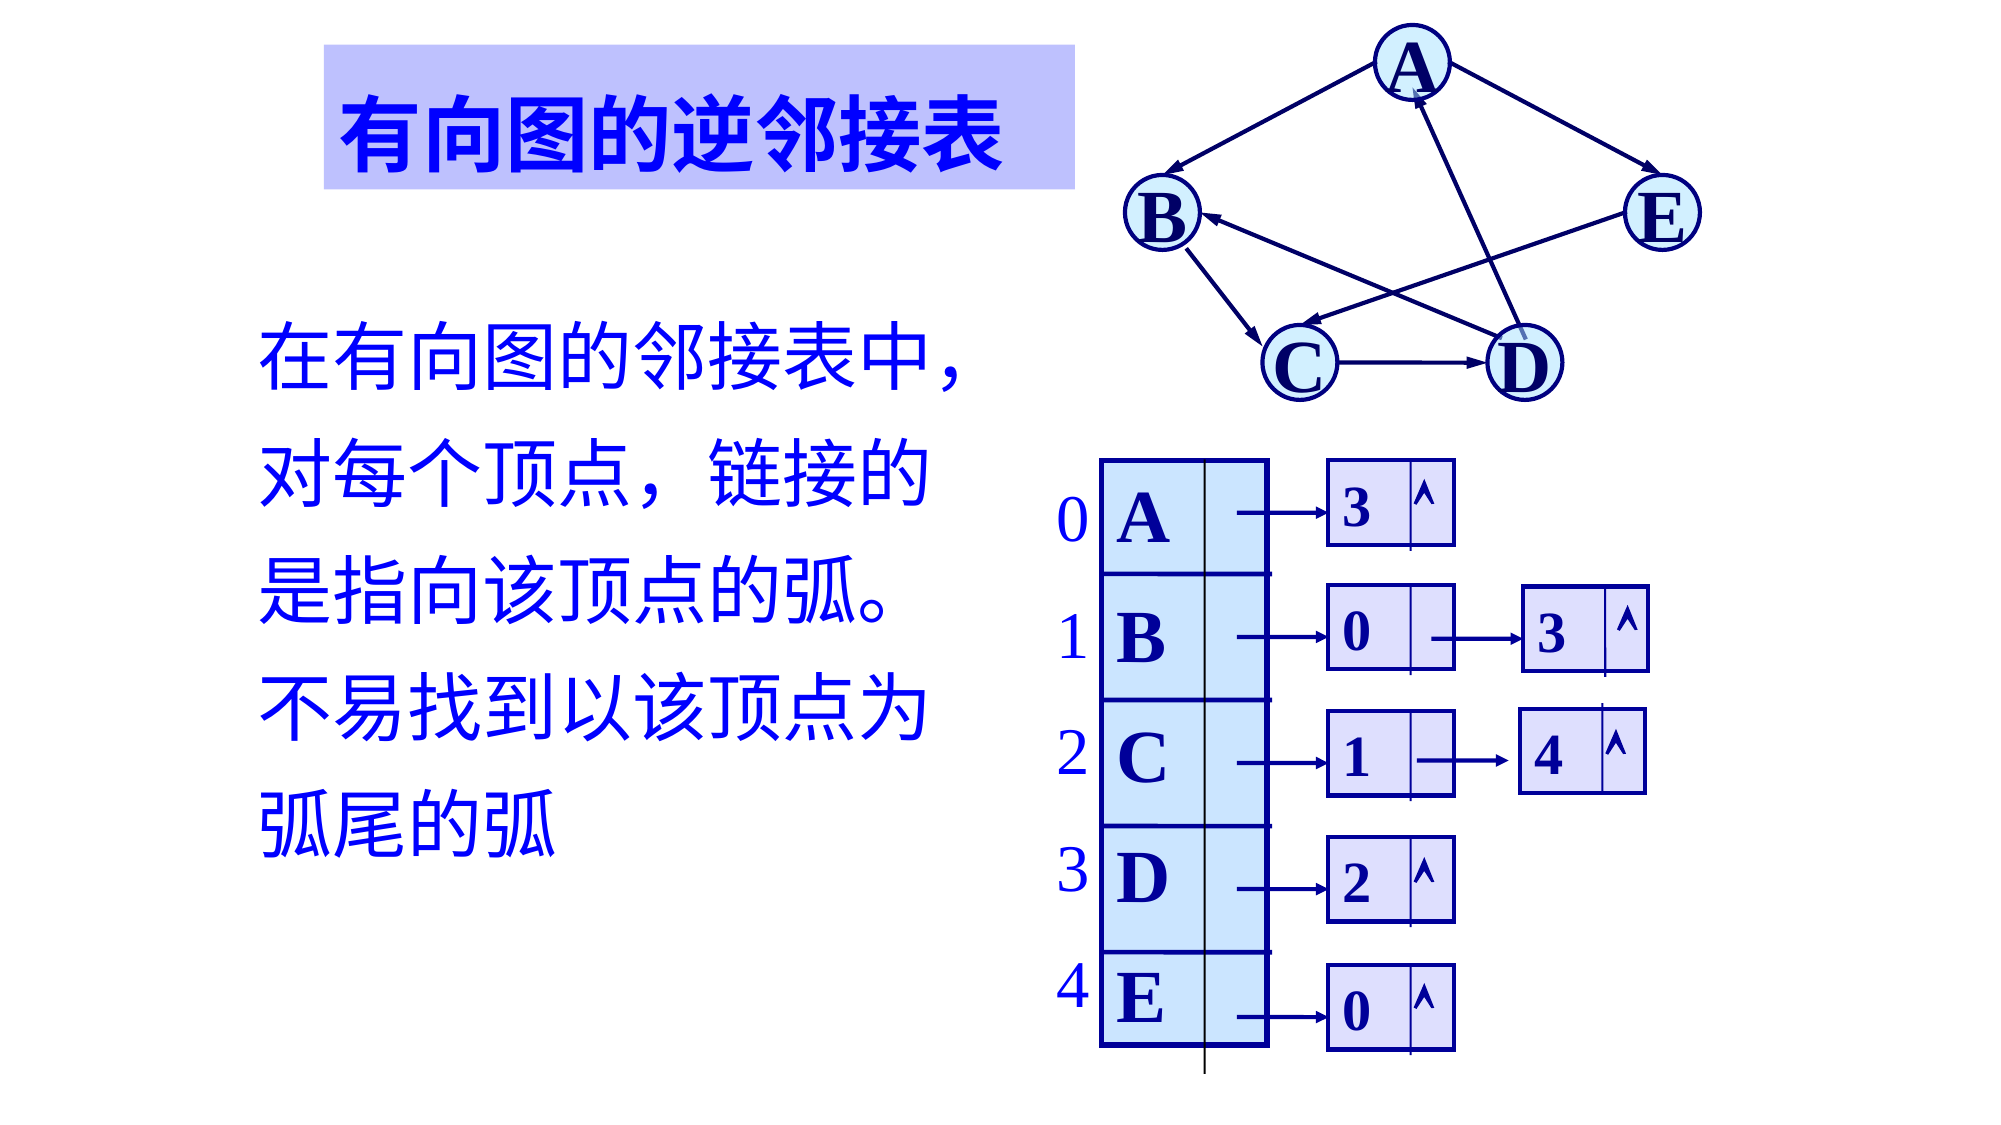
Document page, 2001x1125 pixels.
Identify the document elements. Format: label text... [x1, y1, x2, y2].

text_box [1041, 460, 1662, 1075]
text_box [1124, 24, 1700, 400]
text_box 有向图的逆邻接表 [323, 44, 1075, 190]
text_box 在有向图的邻接表中，对每个顶点，链接的是指向该顶点的弧。不易找到以该顶点为弧尾的弧 [243, 275, 963, 875]
